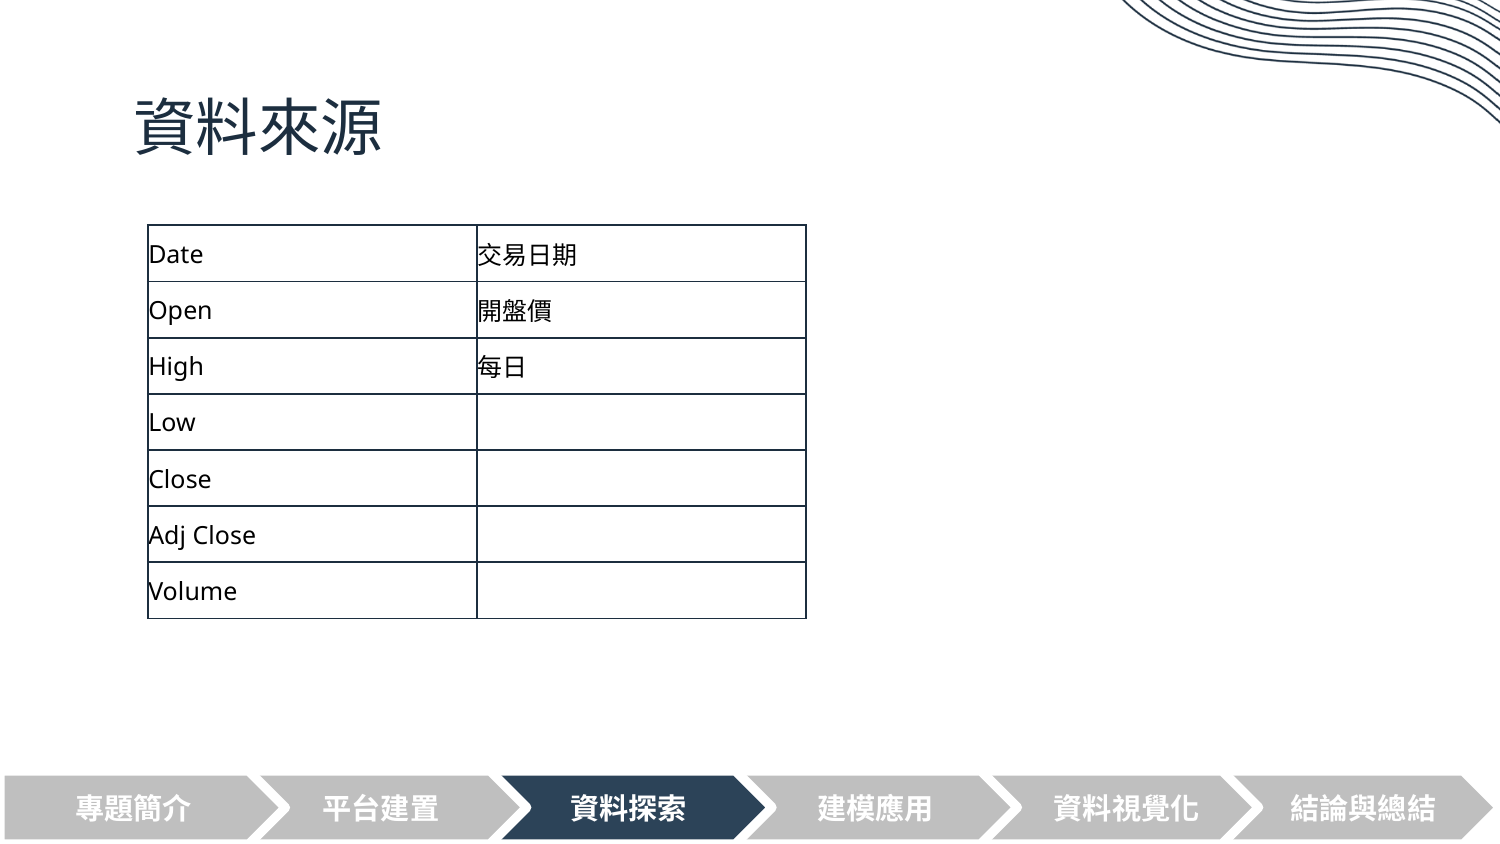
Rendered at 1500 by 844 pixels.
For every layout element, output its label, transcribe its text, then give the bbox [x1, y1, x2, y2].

table_cell [478, 563, 805, 618]
table_cell [478, 507, 805, 561]
table_cell 開盤價 [478, 282, 805, 337]
table_cell [478, 451, 805, 505]
table_header Date [149, 226, 476, 281]
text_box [0, 770, 1500, 844]
table_cell [478, 395, 805, 449]
table_cell 每日 [478, 339, 805, 393]
table_cell Low [149, 395, 476, 449]
title 資料來源 [118, 72, 1382, 167]
table_header 交易日期 [478, 226, 805, 281]
table_cell Open [149, 282, 476, 337]
picture [1078, 0, 1500, 191]
table_cell Close [149, 451, 476, 505]
table_cell High [149, 339, 476, 393]
table_cell Volume [149, 563, 476, 618]
table_cell Adj Close [149, 507, 476, 561]
